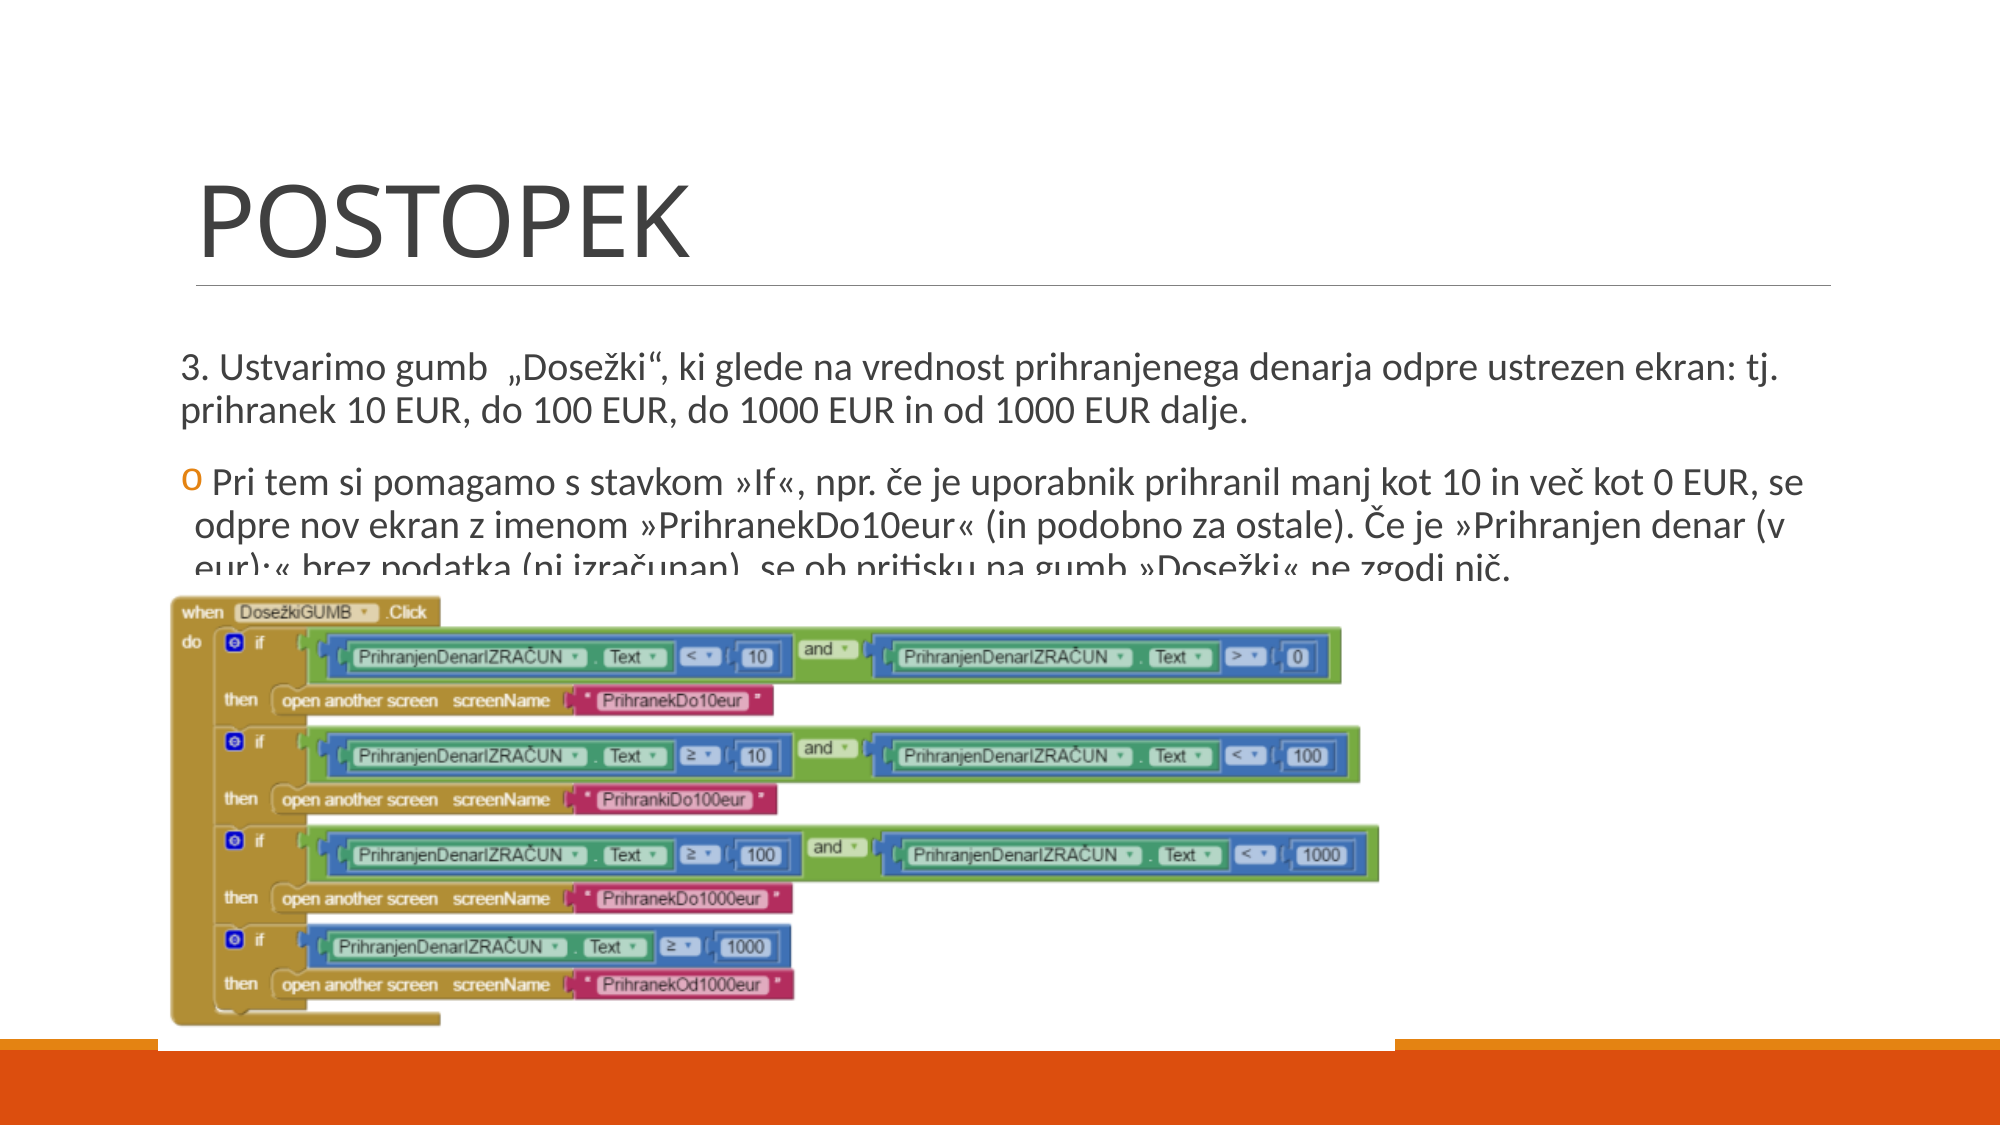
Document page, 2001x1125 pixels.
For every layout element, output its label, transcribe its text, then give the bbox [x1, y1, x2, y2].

title POSTOPEK [180, 47, 1830, 285]
list 3. Ustvarimo gumb „Dosežki“, ki glede na vrednost prihranjenega denarja odpre ustrezen ekran: tj. prihranek 10 EUR, do 100 EUR, do 1000 EUR in od 1000 EUR dalje. Pri tem si pomagamo s stavkom »If«, npr. če je uporabnik prihranil manj kot 10 in več kot 0 EUR, se odpre nov ekran z imenom »PrihranekDo10eur« (in podobno za ostale). Če je »Prihranjen denar (v eur):« brez podatka (ni izračunan), se ob pritisku na gumb »Dosežki« ne zgodi nič. [180, 338, 1830, 602]
picture [158, 575, 1396, 1052]
